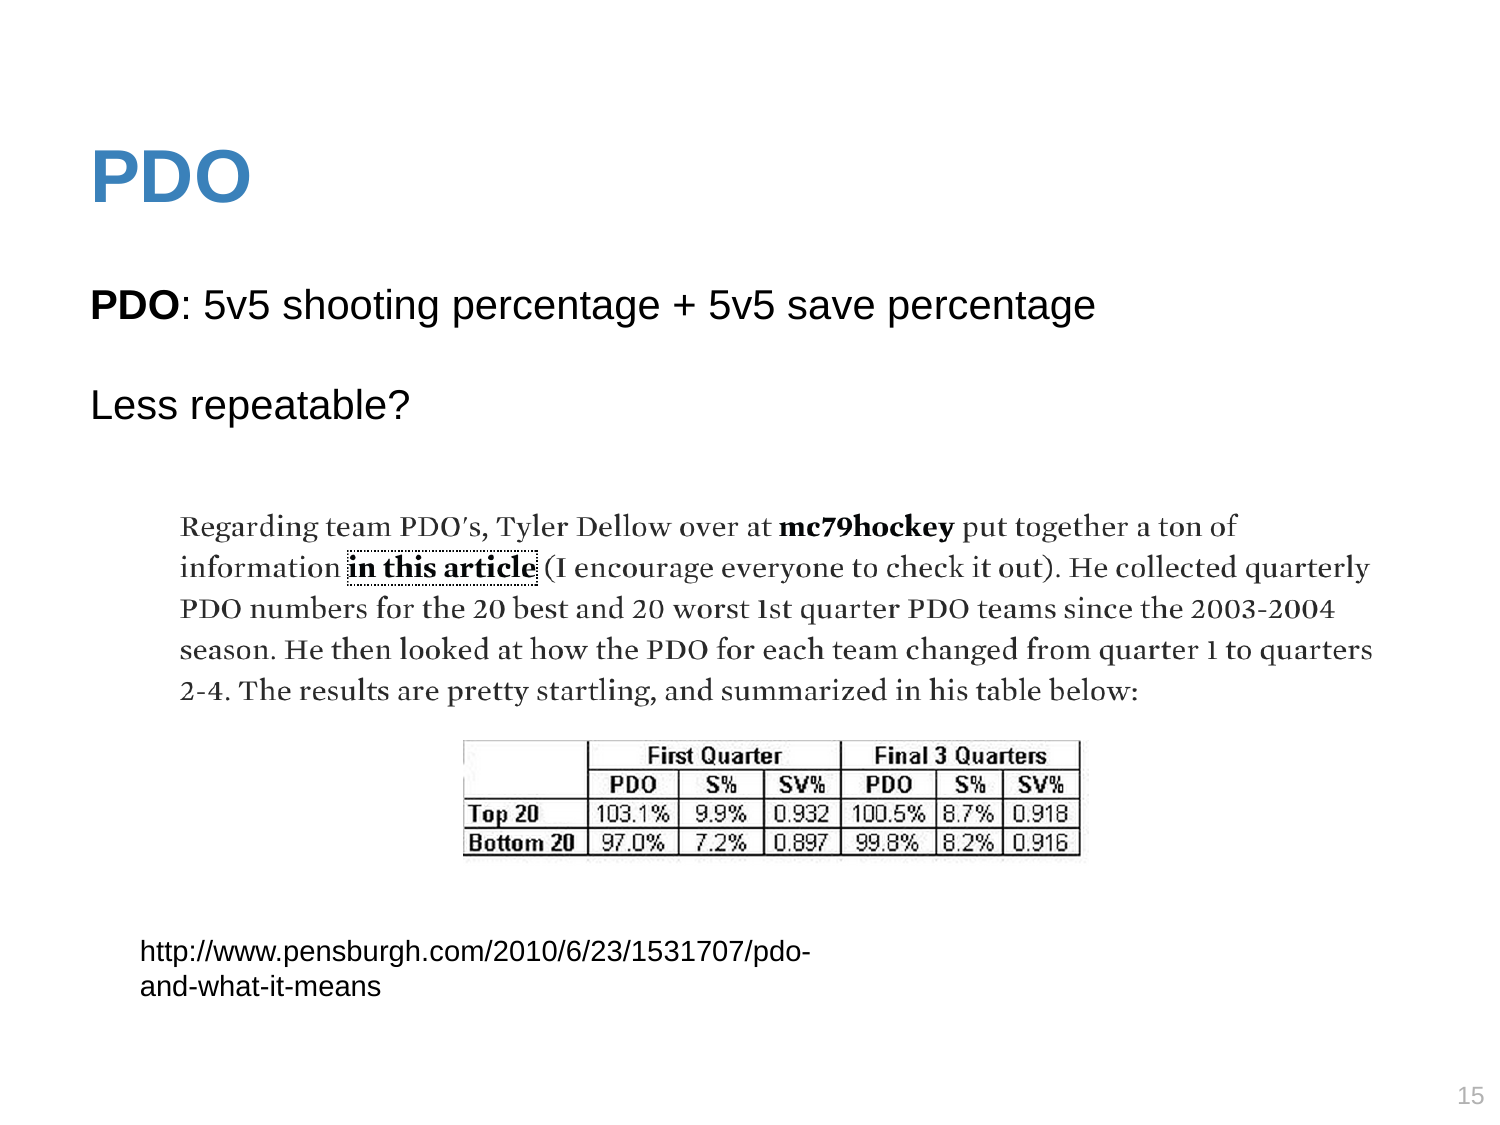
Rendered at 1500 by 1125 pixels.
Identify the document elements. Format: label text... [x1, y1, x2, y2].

slide_number 14 [1149, 1065, 1500, 1125]
picture [174, 512, 1394, 876]
text_box http://www.pensburgh.com/2010/6/23/1531707/pdo-and-what-it-means [124, 924, 875, 1010]
list PDO: 5v5 shooting percentage + 5v5 save percentage Less repeatable? [75, 262, 1425, 600]
title PDO [75, 45, 1425, 233]
